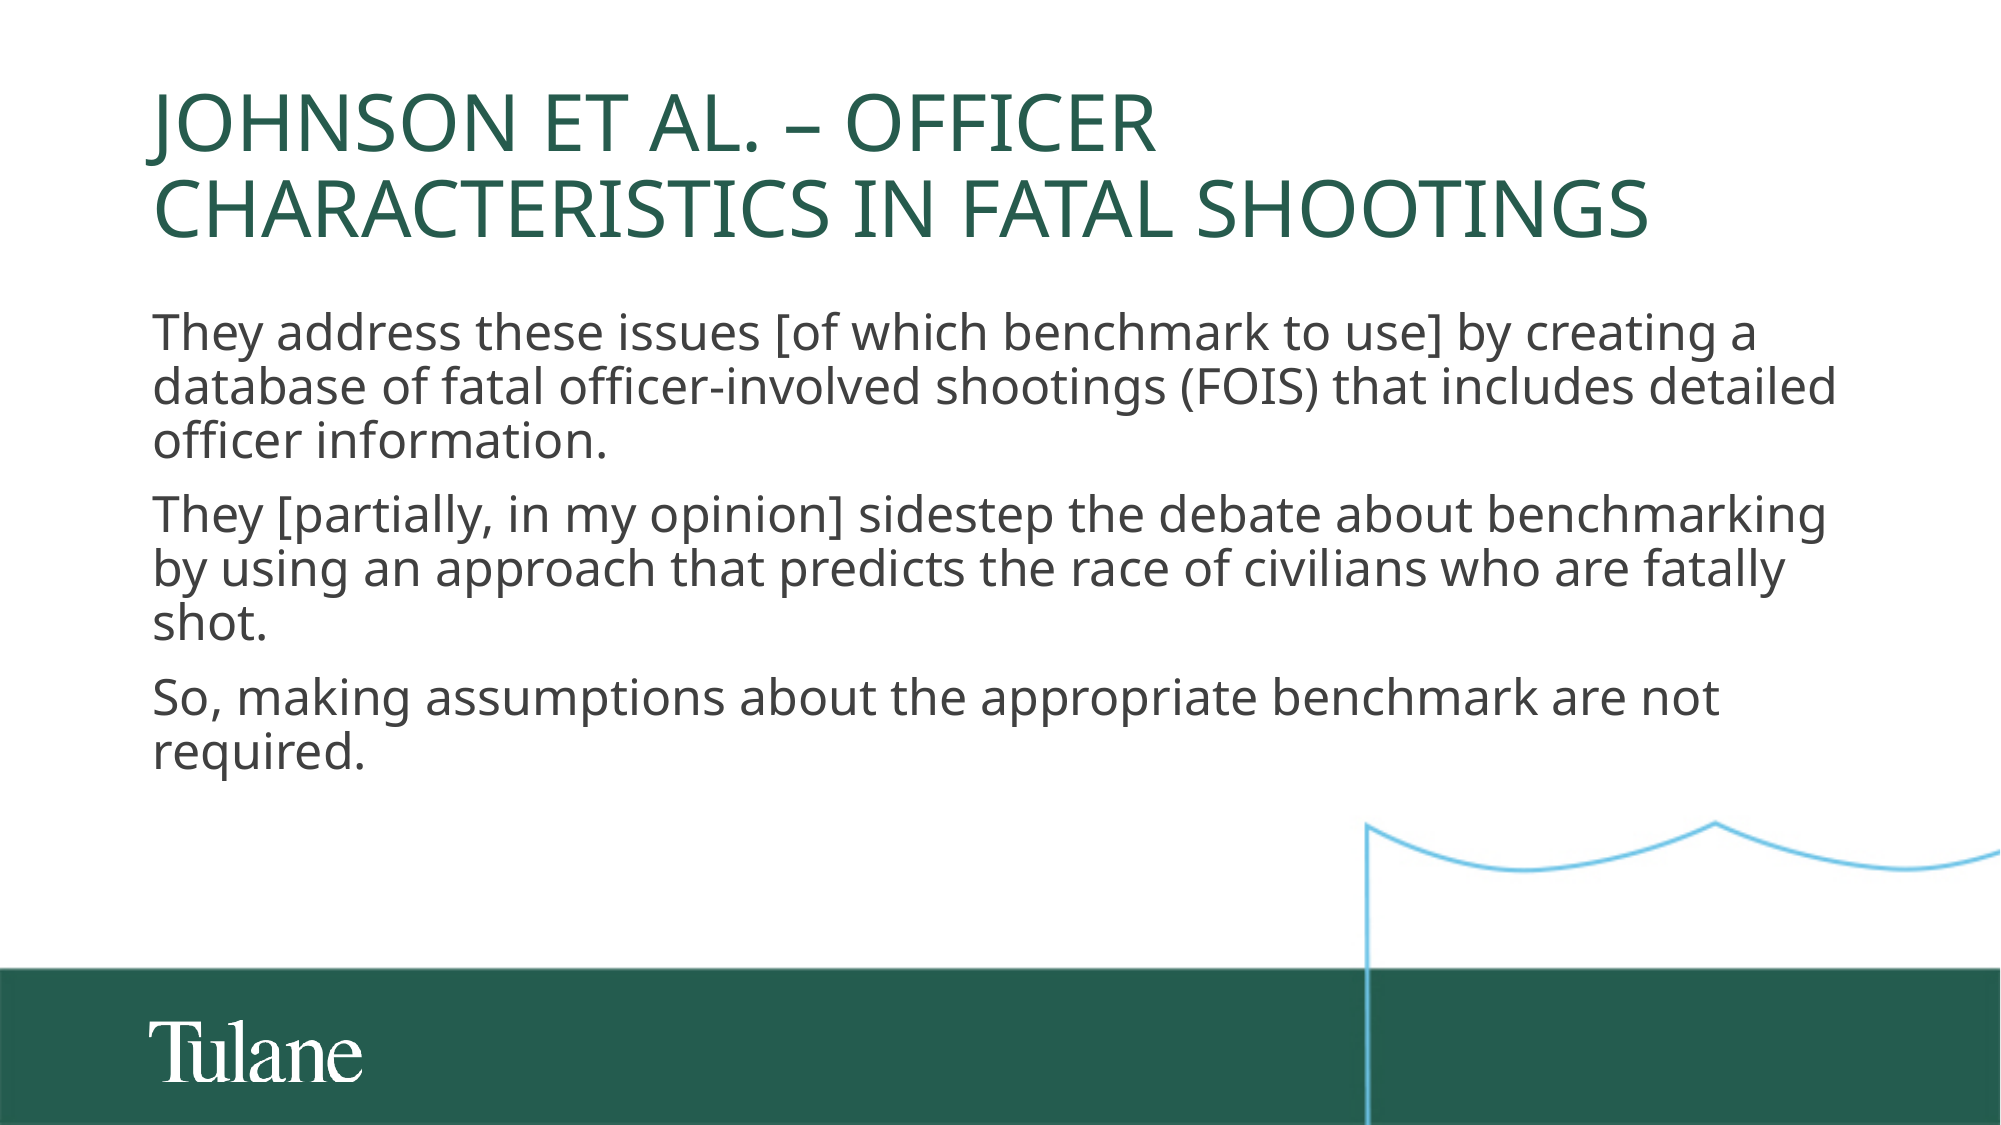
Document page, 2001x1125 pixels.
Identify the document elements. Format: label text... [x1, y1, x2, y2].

list They address these issues [of which benchmark to use] by creating a database of fatal officer-involved shootings (FOIS) that includes detailed officer information. They [partially, in my opinion] sidestep the debate about benchmarking by using an approach that predicts the race of civilians who are fatally shot. So, making assumptions about the appropriate benchmark are not required. [137, 299, 1863, 1014]
title Johnson et al. – officer characteristics in fatal shootings [137, 59, 1863, 278]
picture [0, 0, 2001, 1125]
